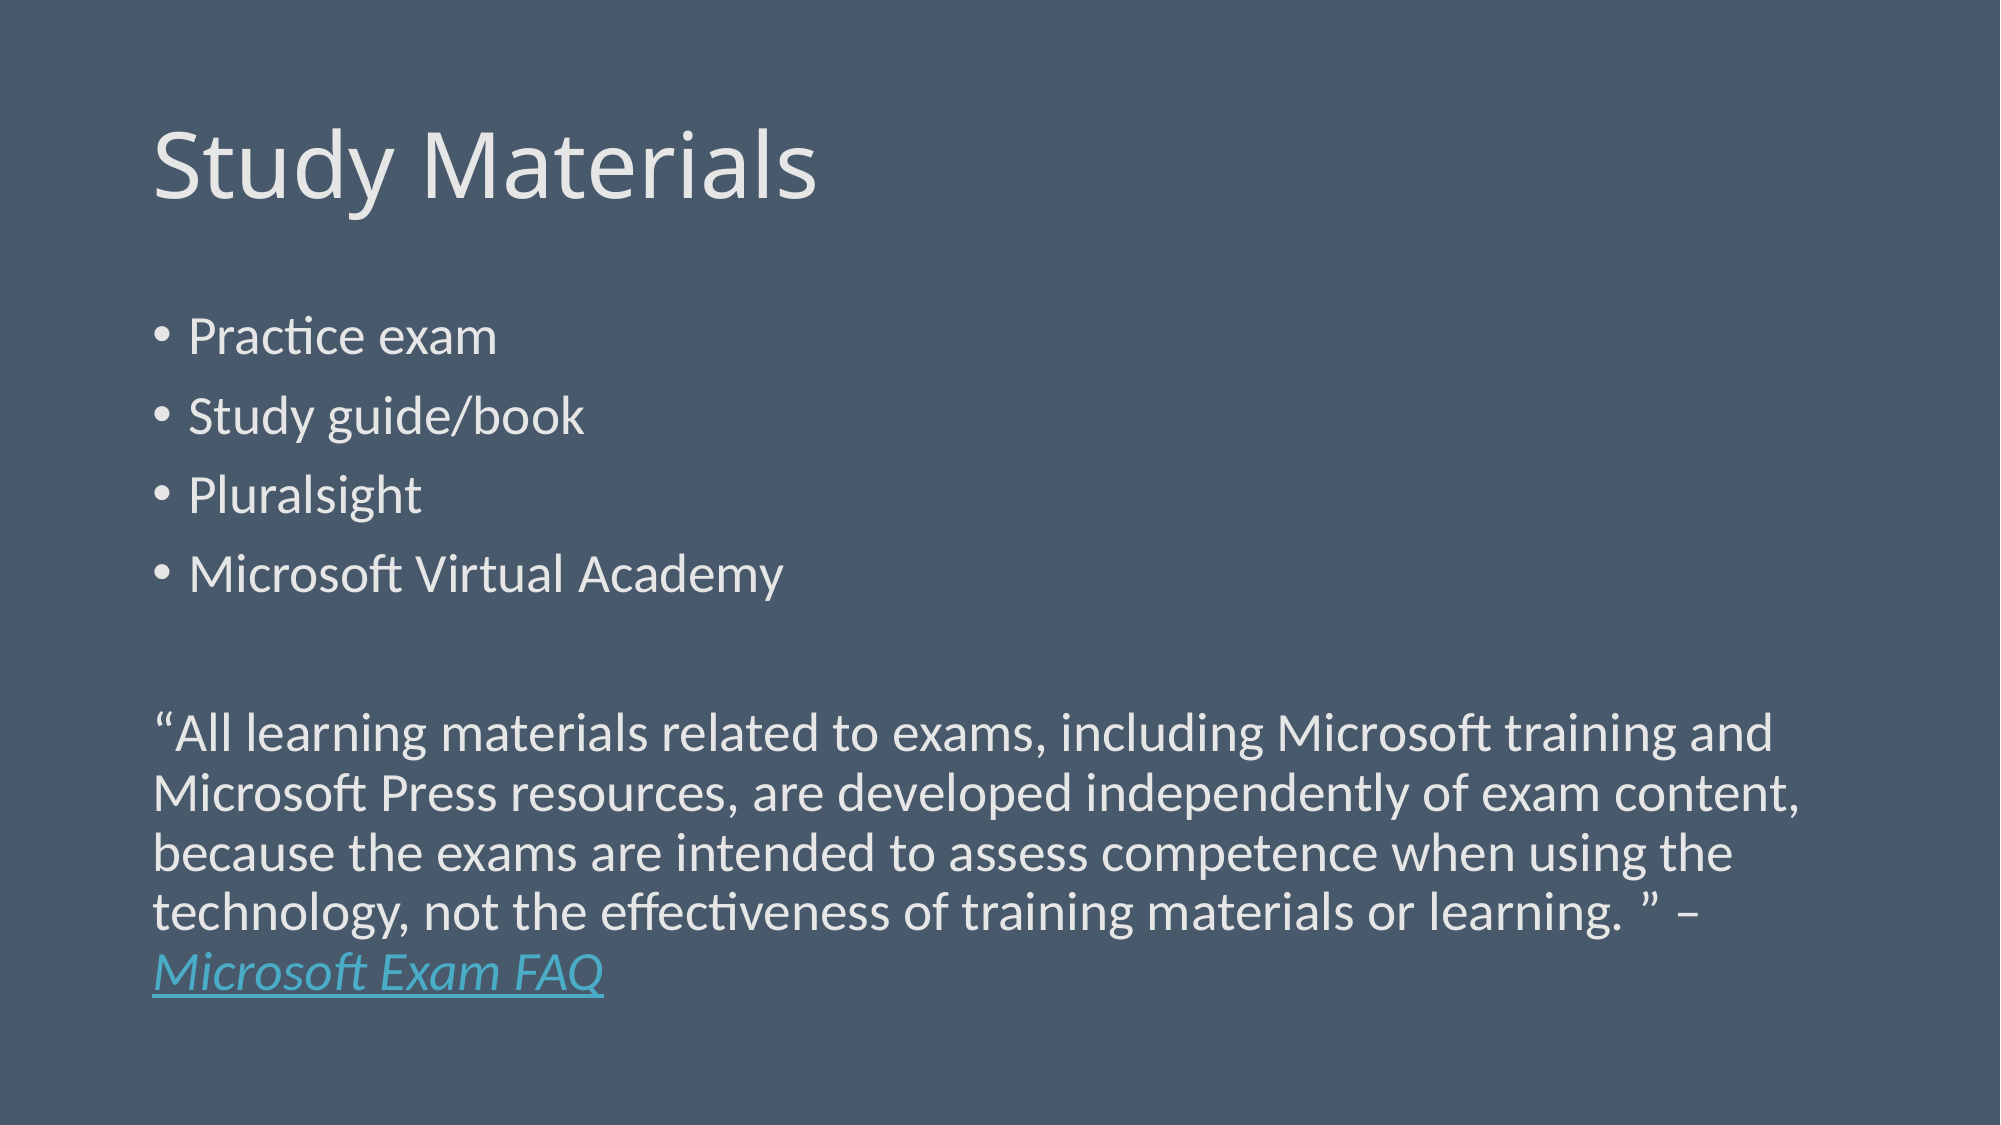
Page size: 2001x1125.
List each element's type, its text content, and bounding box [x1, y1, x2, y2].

title Study Materials [137, 59, 1863, 278]
list Practice exam Study guide/book Pluralsight Microsoft Virtual Academy “All learning materials related to exams, including Microsoft training and Microsoft Press resources, are developed independently of exam content, because the exams are intended to assess competence when using the technology, not the effectiveness of training materials or learning. ” –Microsoft Exam FAQ [137, 299, 1863, 1014]
